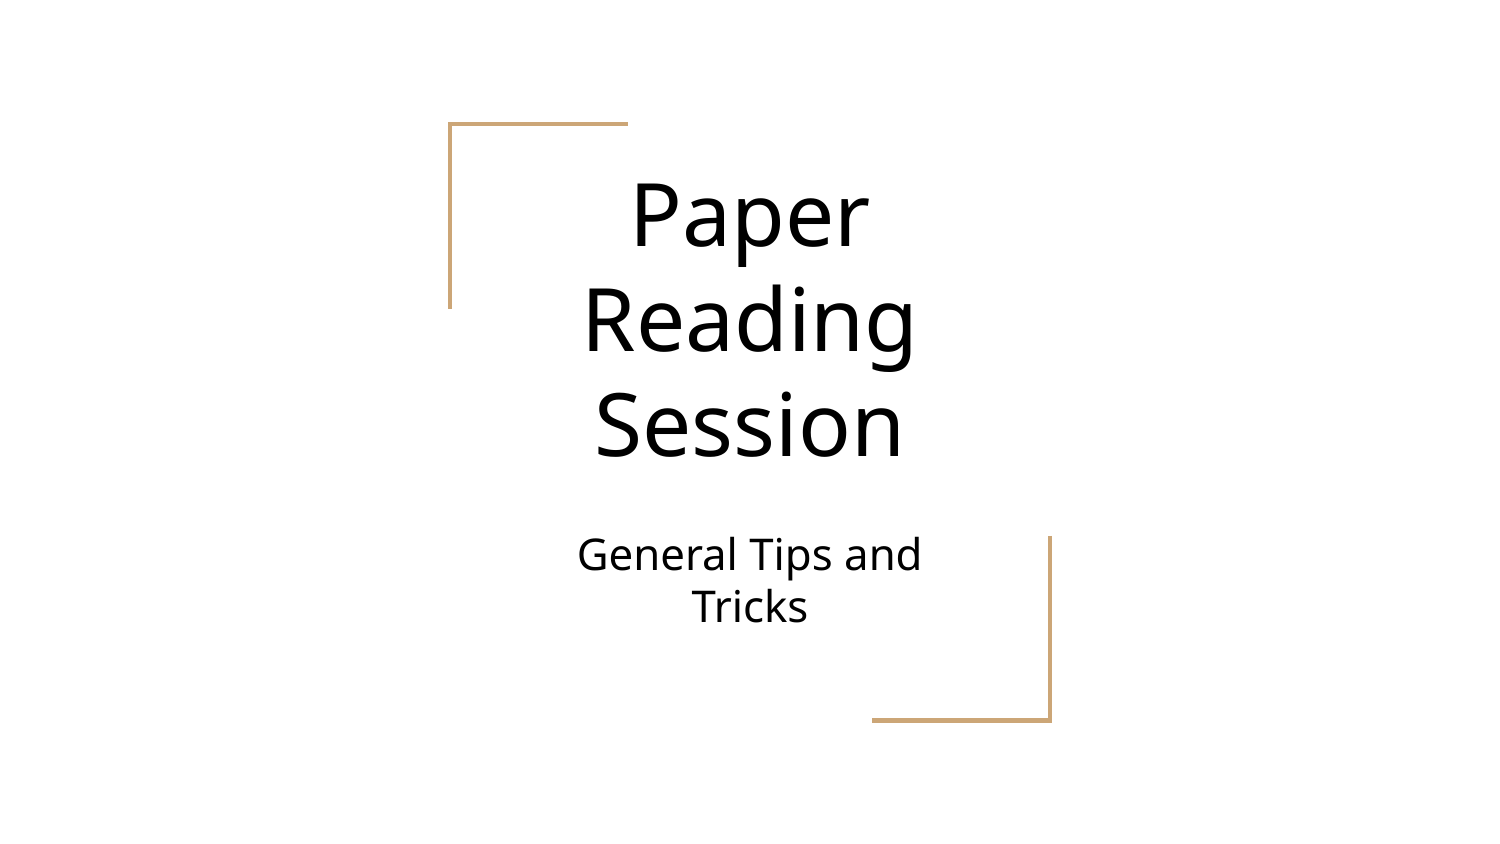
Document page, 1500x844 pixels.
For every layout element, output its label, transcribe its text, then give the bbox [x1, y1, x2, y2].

title Paper Reading Session [499, 236, 1001, 490]
subtitle General Tips and Tricks [499, 511, 1001, 627]
